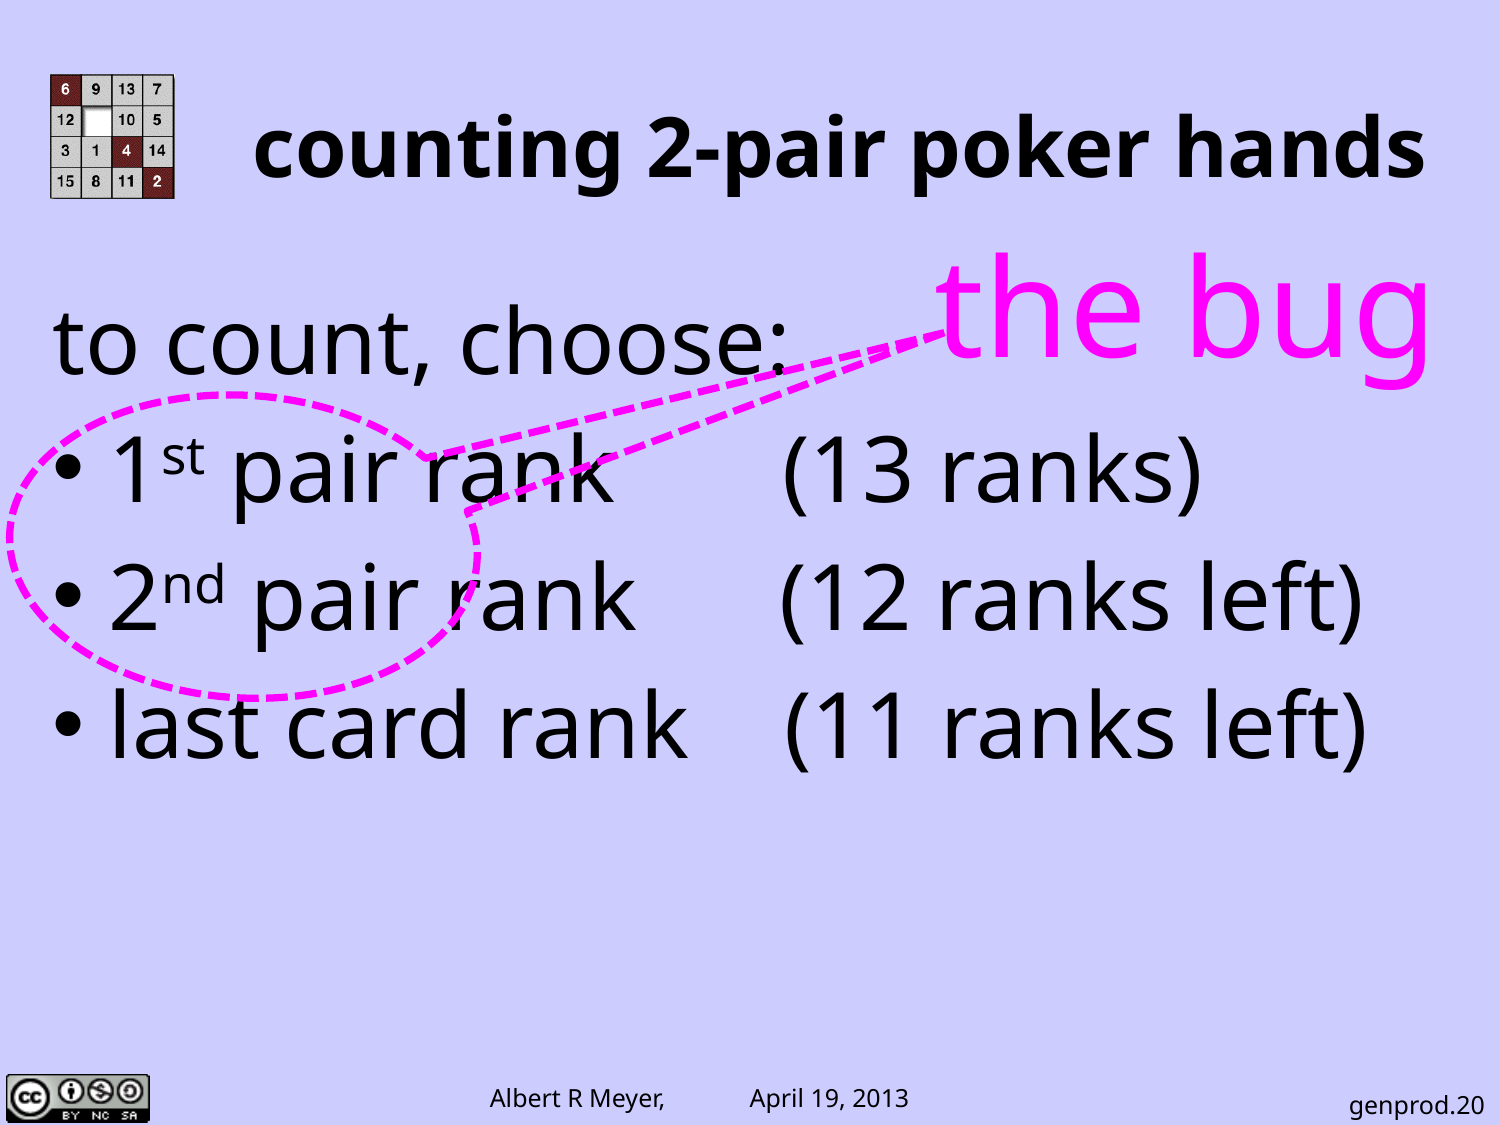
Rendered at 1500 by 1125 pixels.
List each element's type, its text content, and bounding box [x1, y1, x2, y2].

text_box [8, 212, 1447, 698]
list to count, choose: 1st pair rank (13 ranks) 2nd pair rank (12 ranks left) last card rank (11 ranks left) [37, 274, 1476, 851]
title counting 2-pair poker hands [237, 49, 1476, 238]
slide_number genprod.20 [1249, 1082, 1500, 1125]
picture [50, 74, 175, 199]
picture [6, 1074, 150, 1123]
